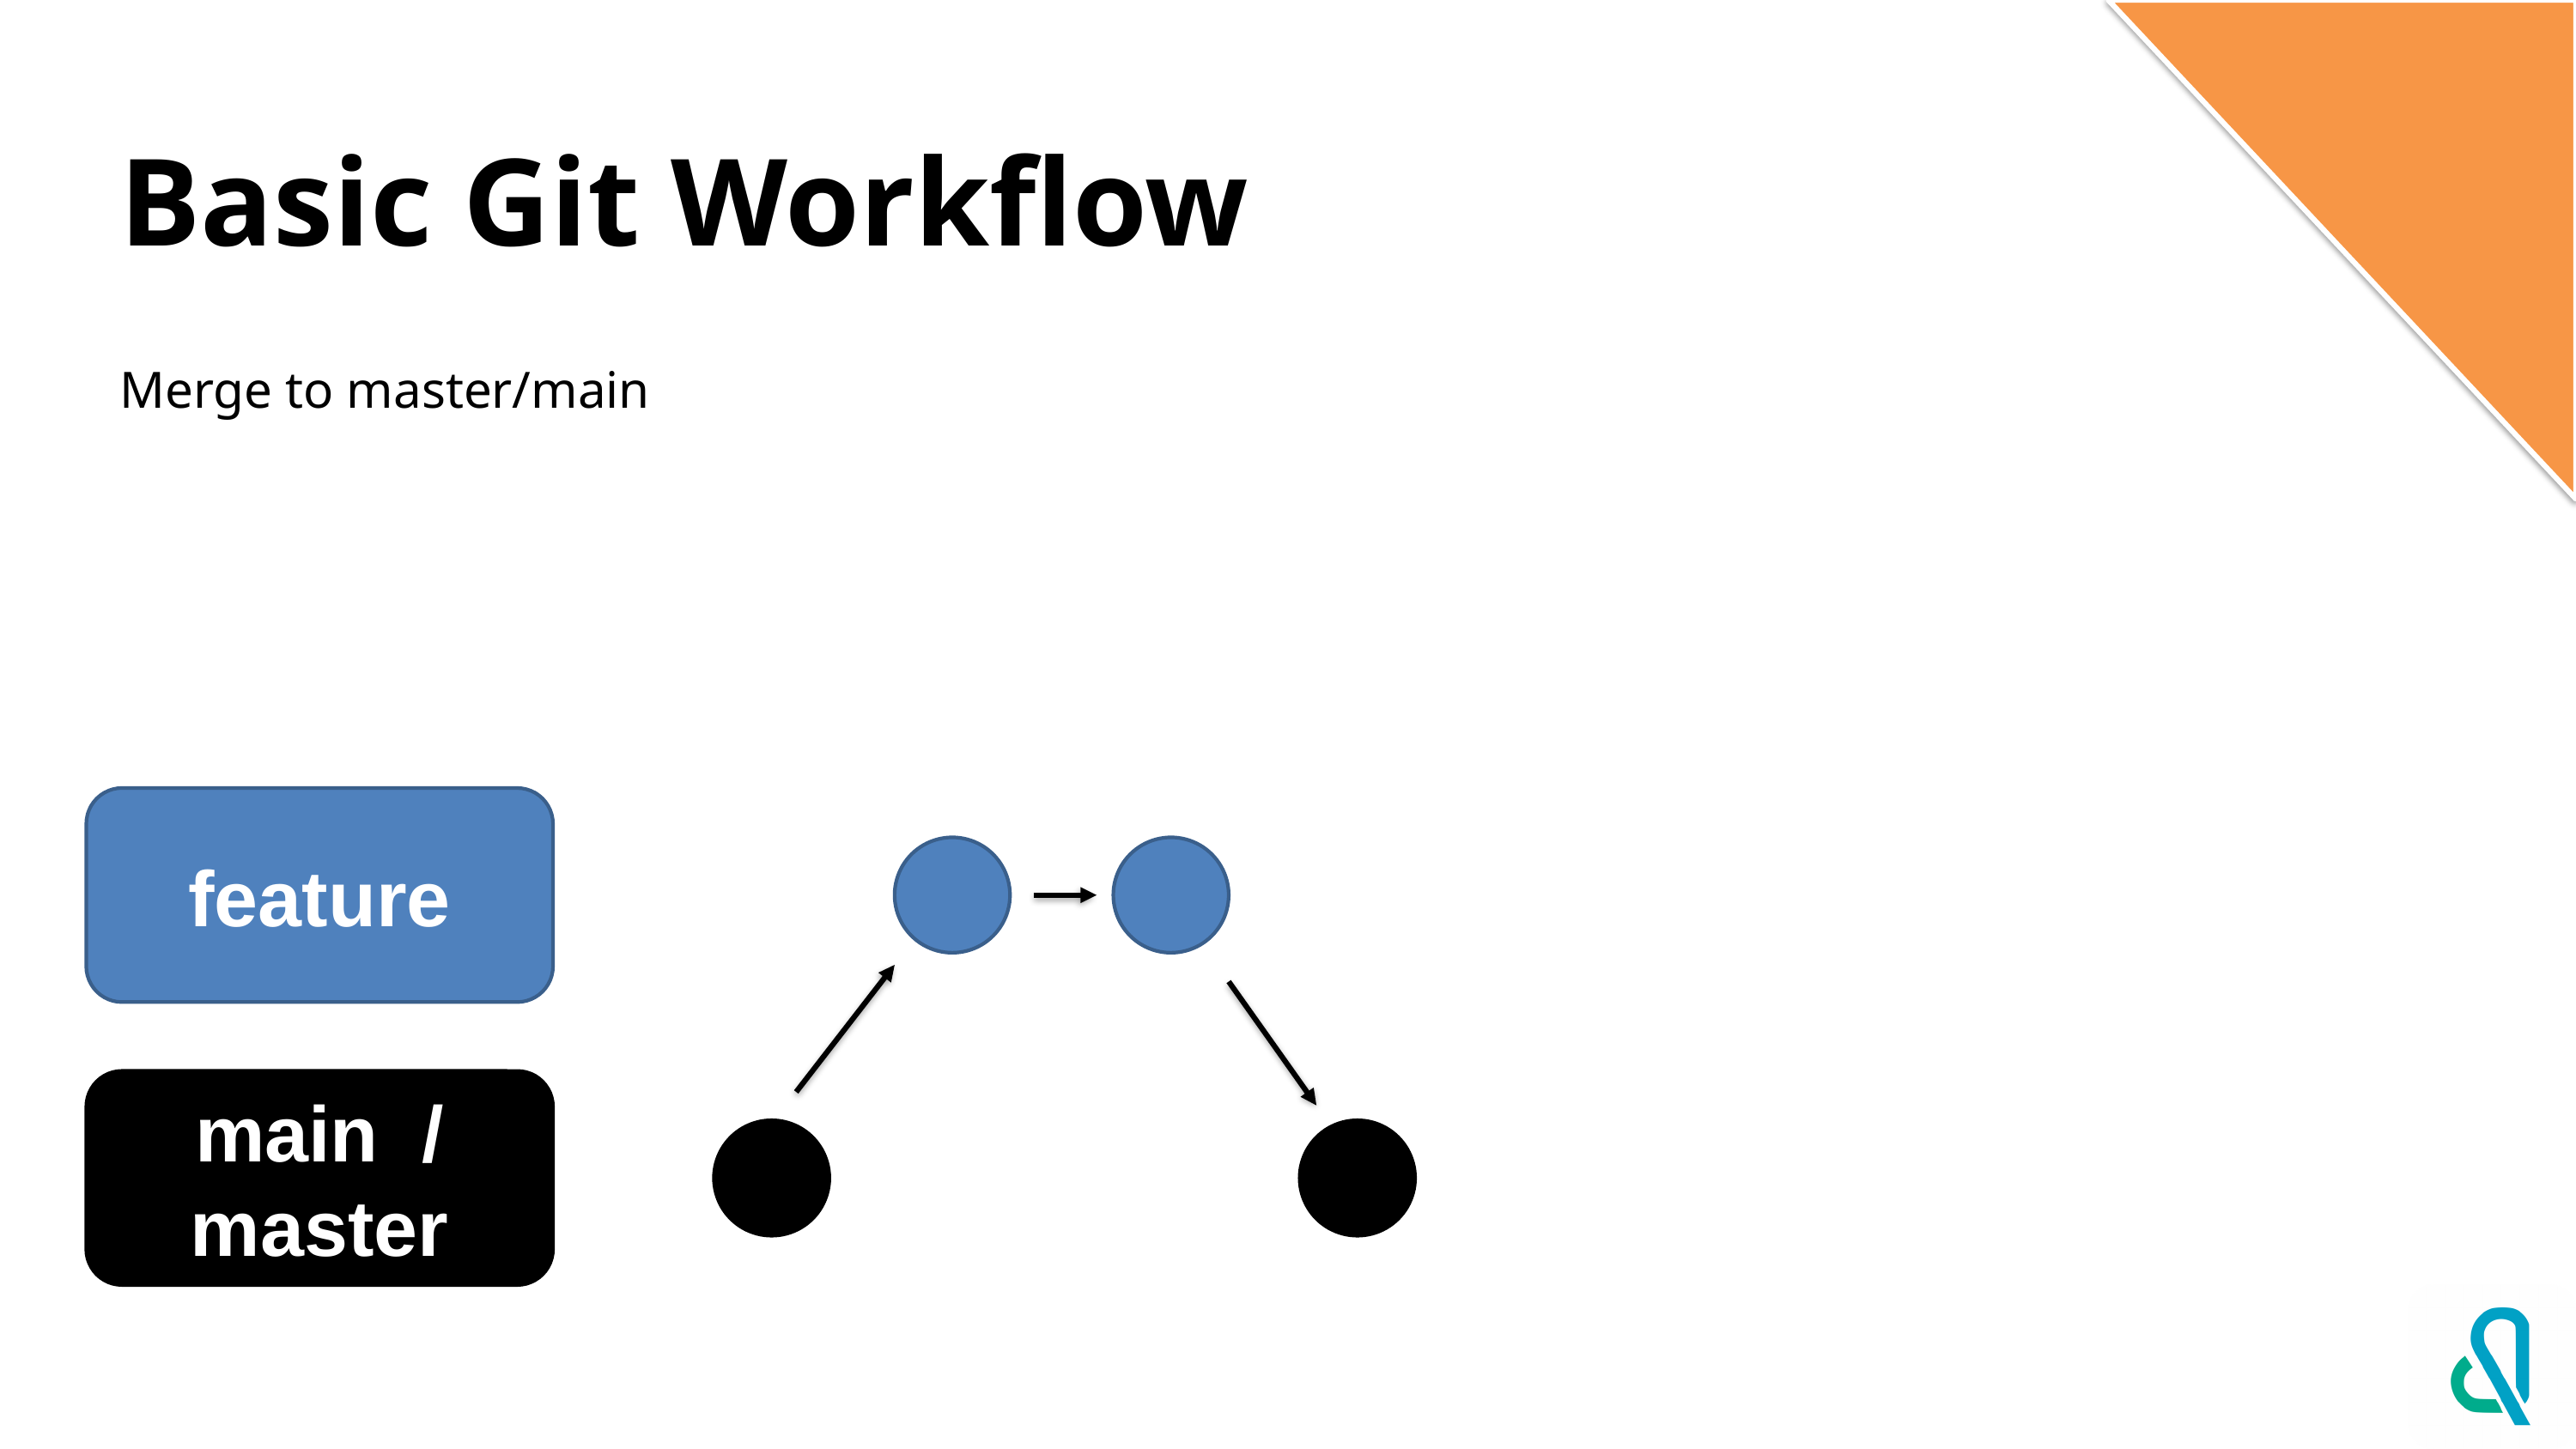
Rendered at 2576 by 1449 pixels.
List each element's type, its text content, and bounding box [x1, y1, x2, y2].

text_box [2108, 0, 2576, 500]
text_box main / master [84, 1069, 556, 1288]
text_box [2408, 1284, 2576, 1449]
text_box [892, 835, 1012, 955]
text_box [1297, 1118, 1418, 1238]
title Basic Git Workflow [118, 123, 2030, 368]
text_box [1111, 835, 1231, 955]
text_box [796, 964, 896, 1093]
text_box Merge to master/main [118, 355, 1437, 418]
text_box feature [84, 785, 556, 1004]
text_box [1228, 981, 1317, 1106]
text_box [712, 1118, 831, 1238]
